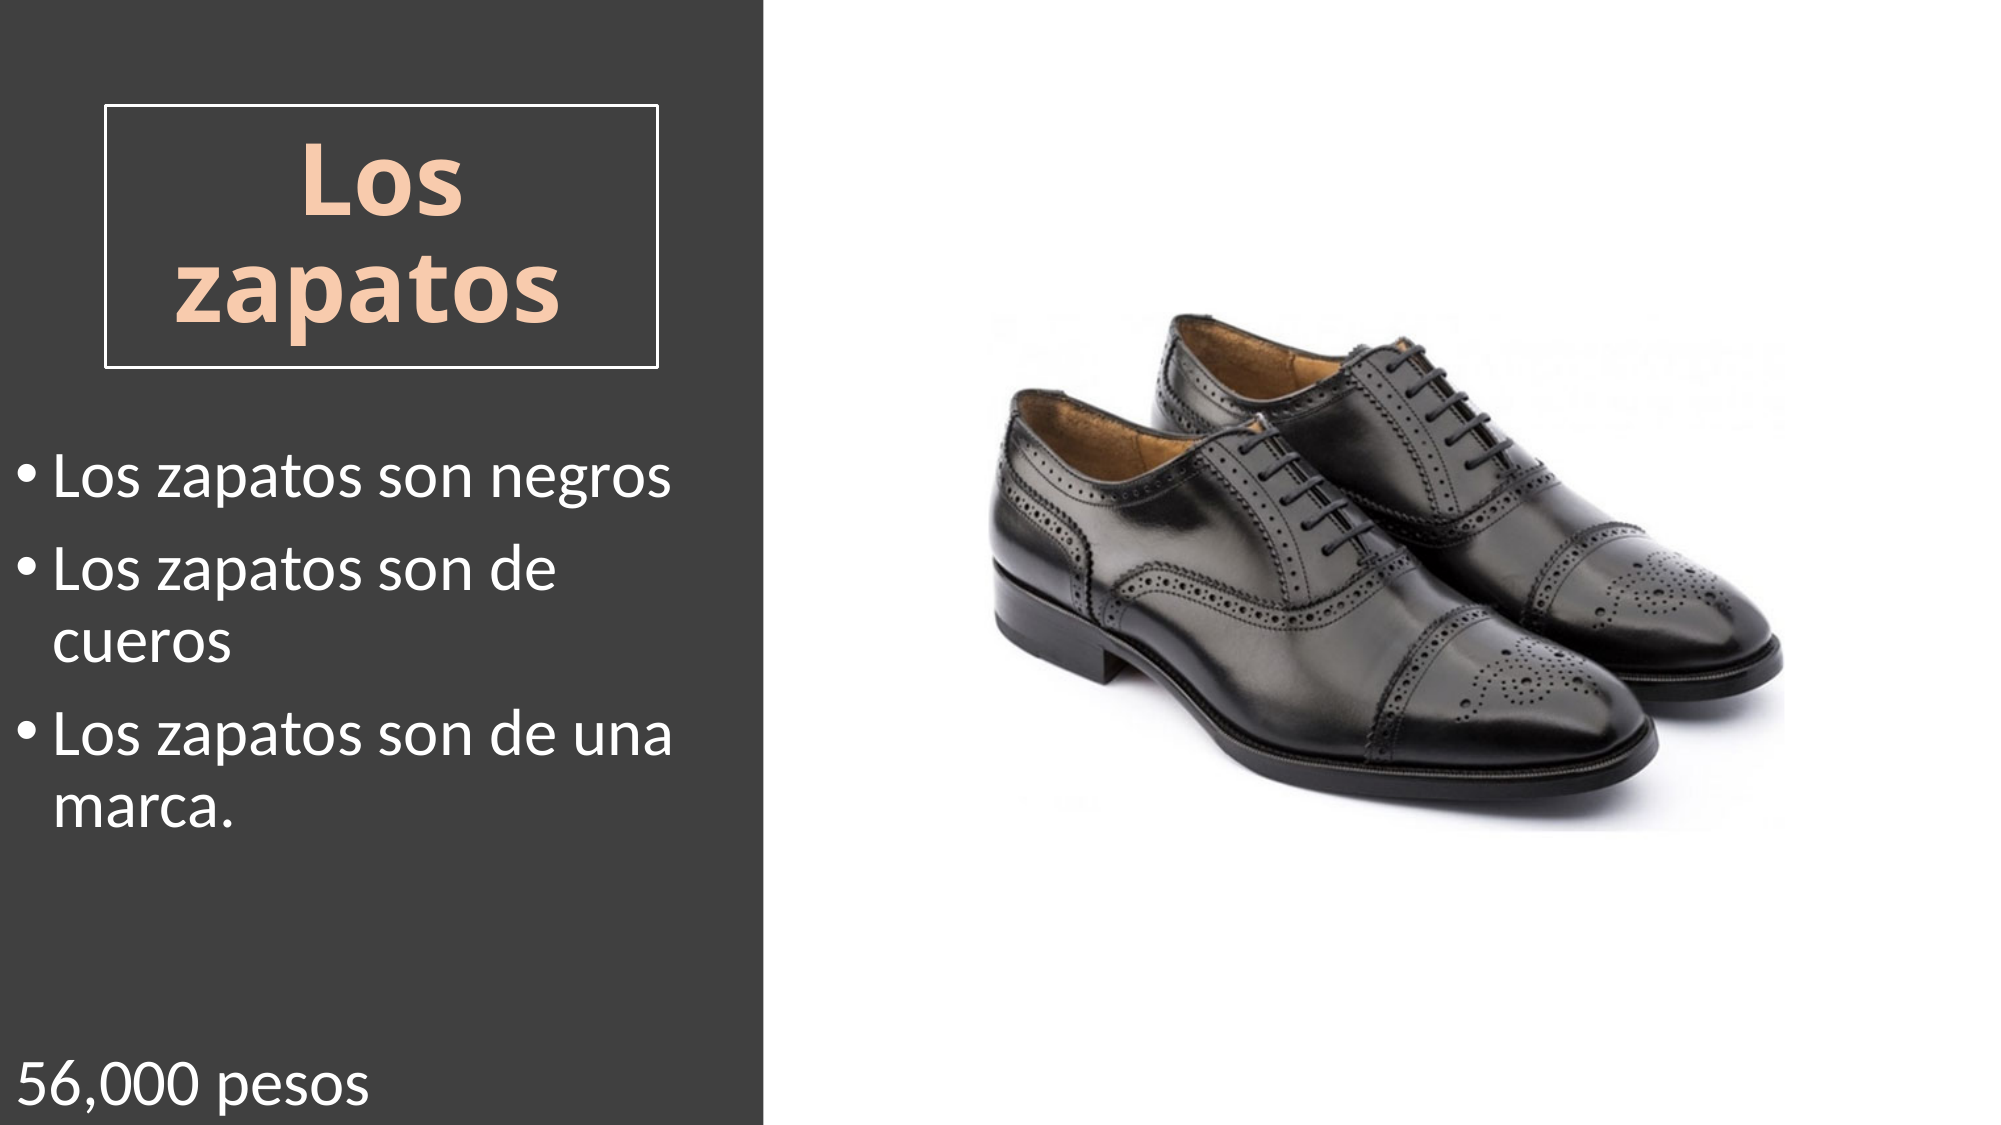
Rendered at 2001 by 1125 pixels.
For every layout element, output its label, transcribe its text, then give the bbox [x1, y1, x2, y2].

list Los zapatos son negros Los zapatos son de cueros Los zapatos son de una marca. 56,000 pesos [0, 432, 764, 1125]
picture [869, 207, 1895, 892]
title Los zapatos [105, 105, 658, 368]
text_box [0, 0, 764, 432]
